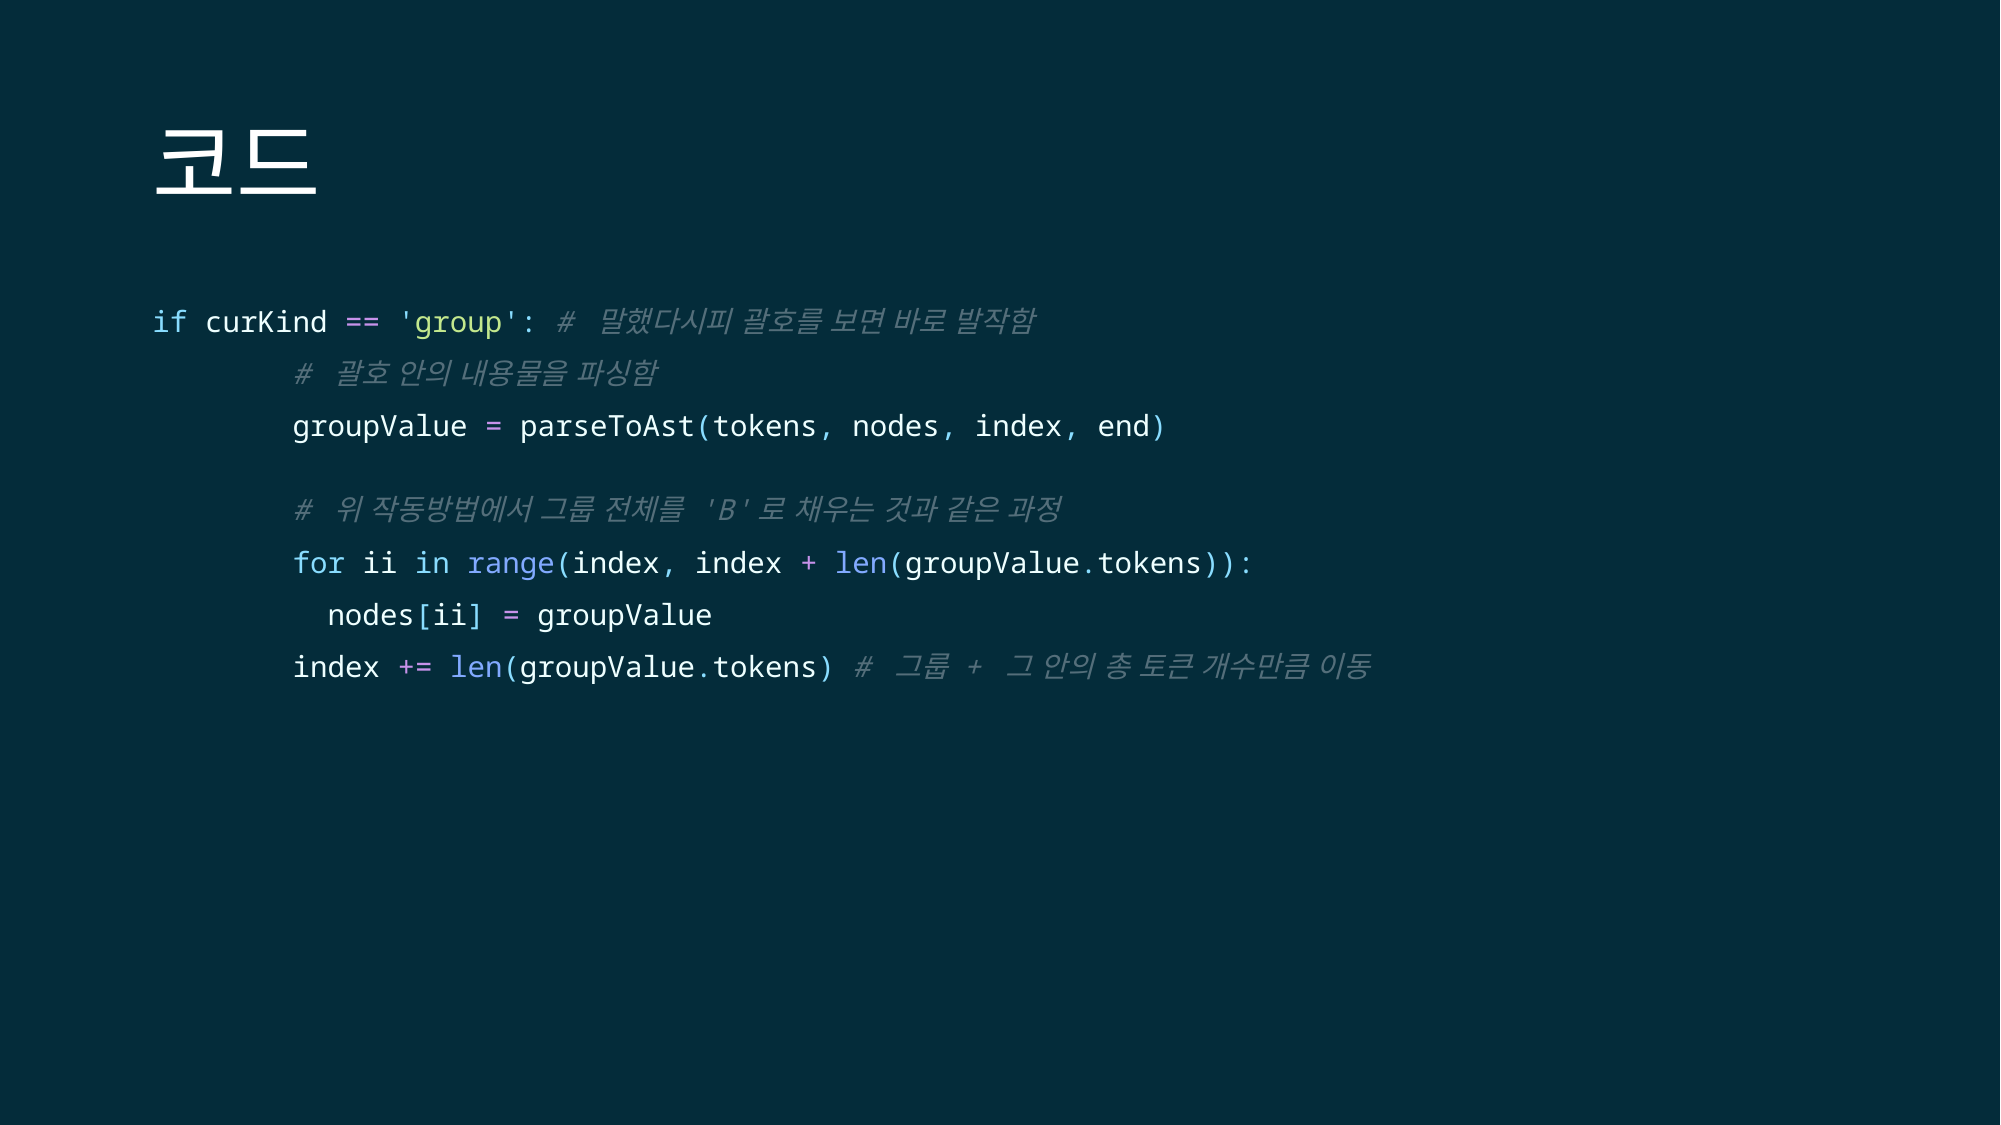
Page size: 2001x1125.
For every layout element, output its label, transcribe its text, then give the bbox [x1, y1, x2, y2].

title 코드 [137, 59, 1863, 278]
list if curKind == 'group': # 말했다시피 괄호를 보면 바로 발작함 # 괄호 안의 내용물을 파싱함 groupValue = parseToAst(tokens, nodes, index, end) # 위 작동방법에서 그룹 전체를 'B'로 채우는 것과 같은 과정 for ii in range(index, index + len(groupValue.tokens)): nodes[ii] = groupValue index += len(groupValue.tokens) # 그룹 + 그 안의 총 토큰 개수만큼 이동 [137, 299, 1863, 1014]
